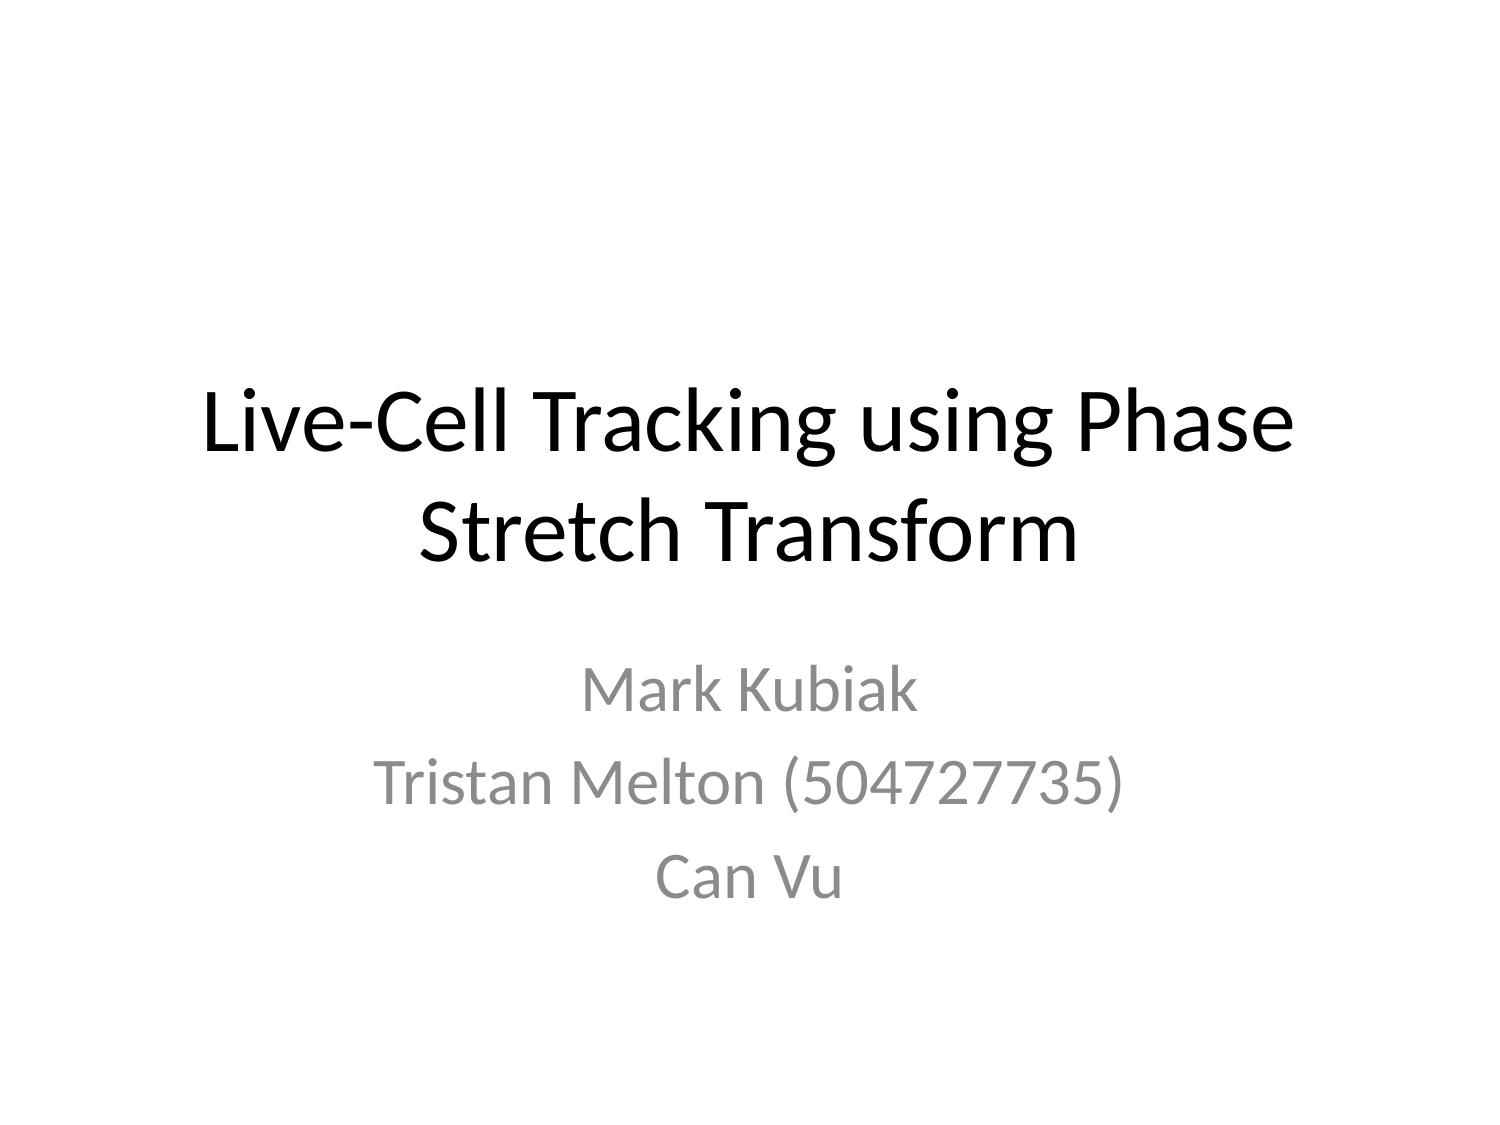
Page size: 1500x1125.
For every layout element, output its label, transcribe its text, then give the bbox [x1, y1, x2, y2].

subtitle Mark Kubiak Tristan Melton (504727735) Can Vu [225, 637, 1275, 925]
title Live-Cell Tracking using Phase Stretch Transform [112, 349, 1388, 591]
